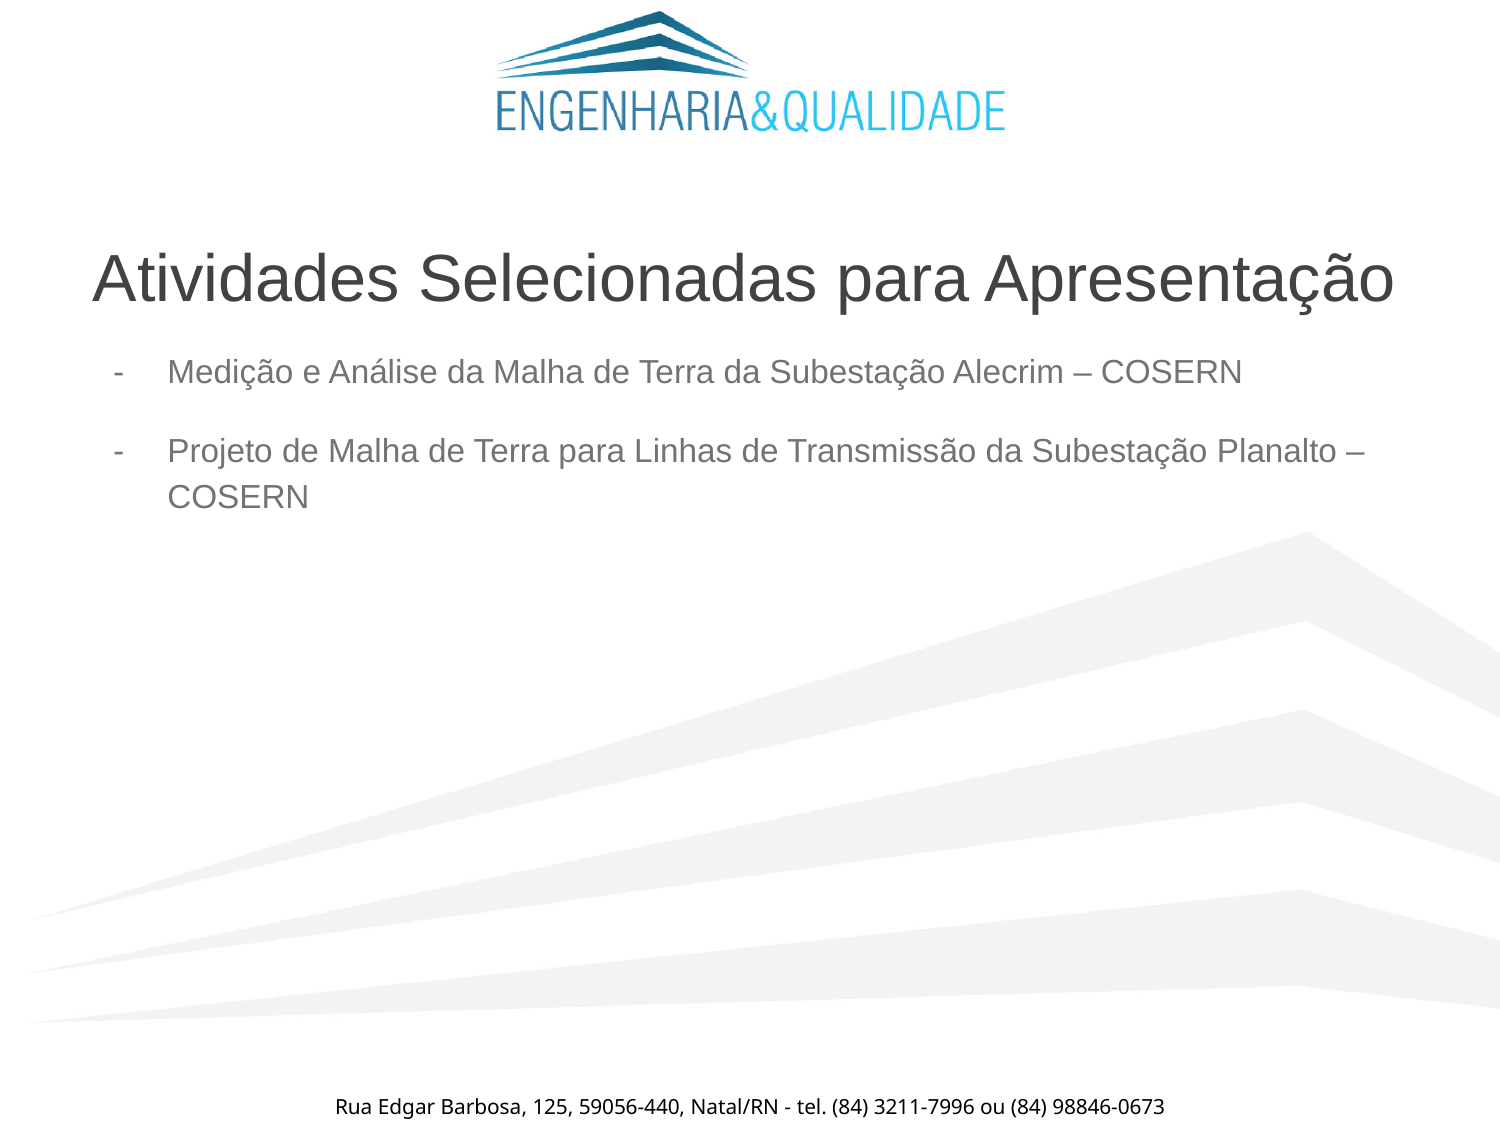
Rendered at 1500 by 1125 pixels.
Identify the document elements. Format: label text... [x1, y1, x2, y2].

picture [0, 0, 1500, 146]
picture [0, 329, 1500, 1125]
title Atividades Selecionadas para Apresentação [77, 161, 1427, 327]
